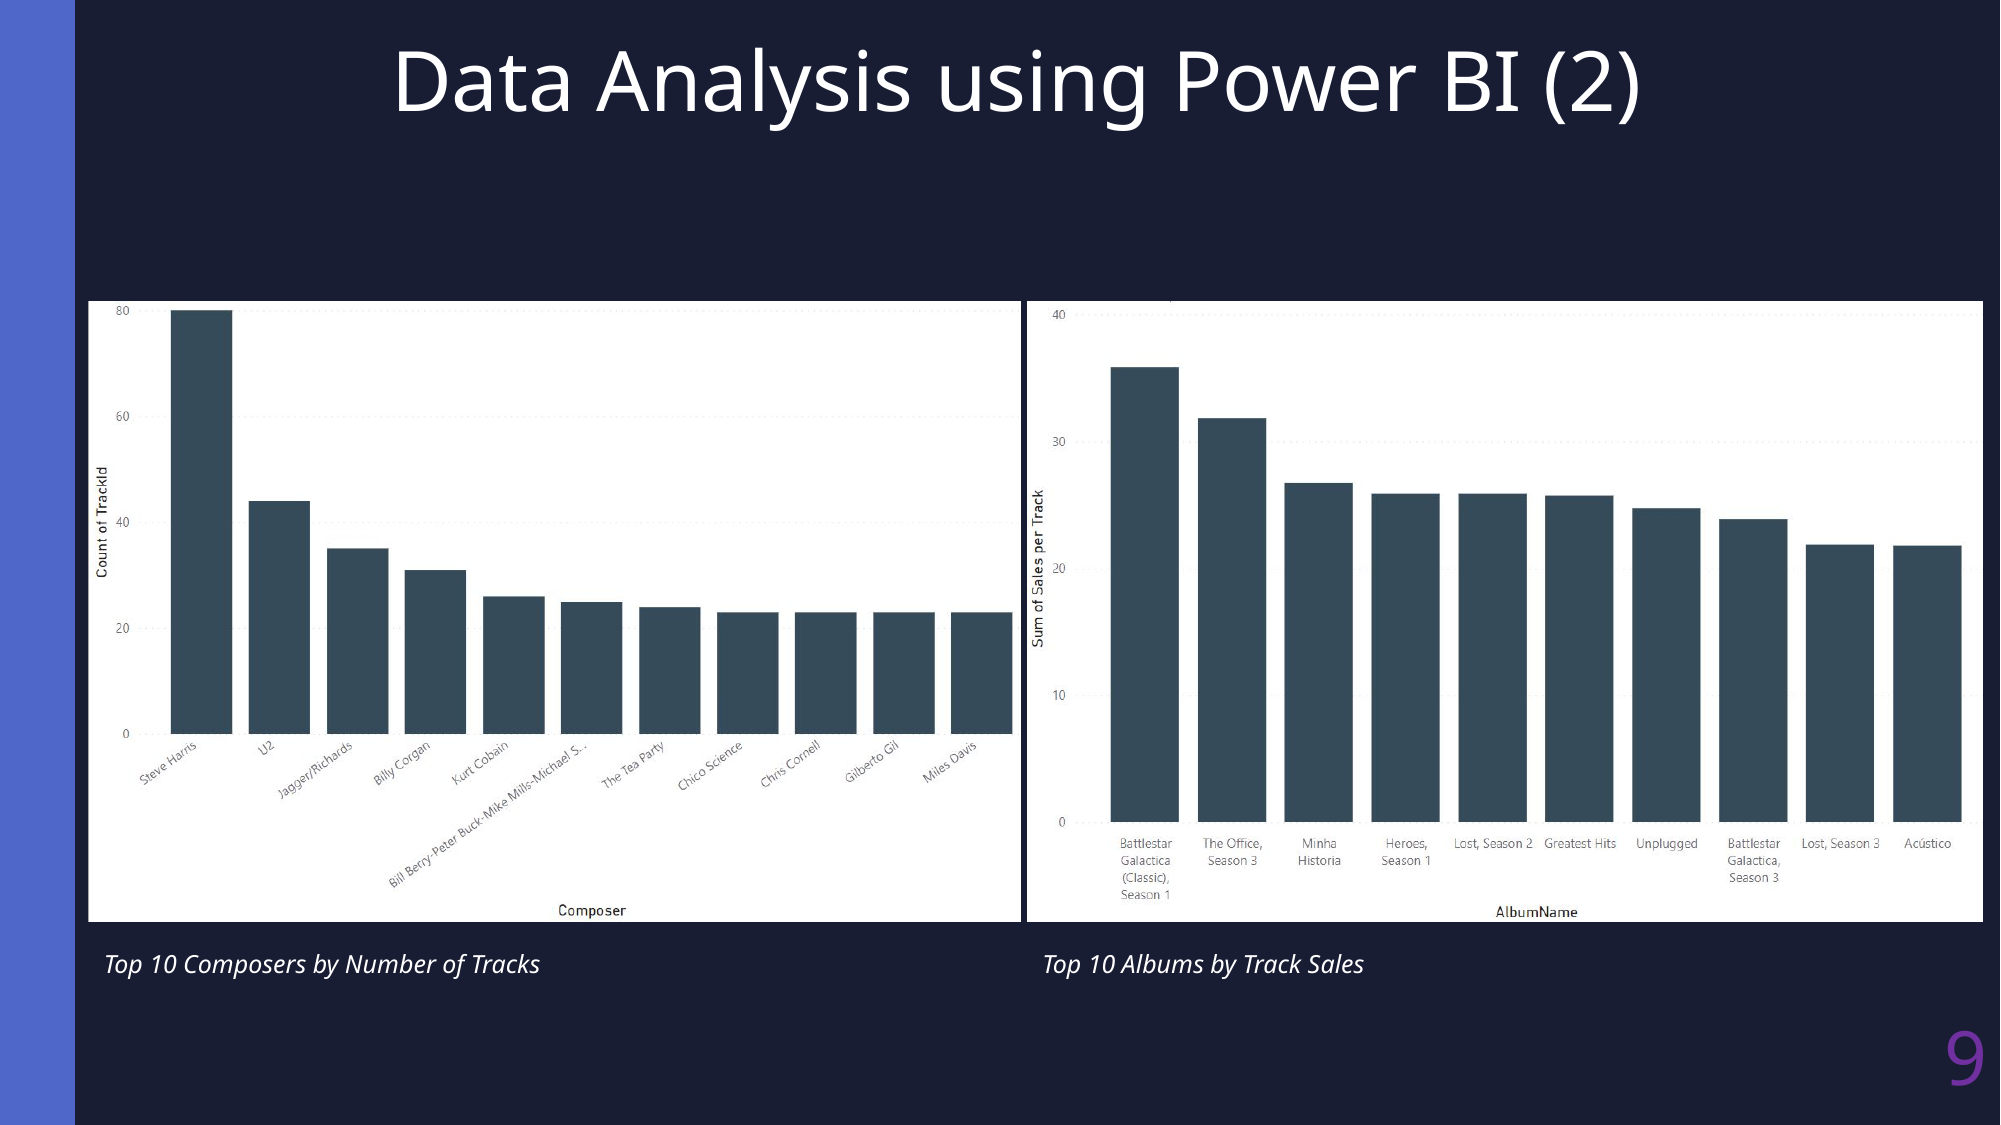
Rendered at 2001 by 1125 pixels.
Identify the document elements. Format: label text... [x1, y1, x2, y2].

text_box Top 10 Composers by Number of Tracks [88, 940, 1027, 986]
text_box Data Analysis using Power BI (2) [102, 20, 1931, 136]
text_box Top 10 Albums by Track Sales [1027, 940, 2000, 986]
slide_number 9 [1852, 1012, 2000, 1110]
picture [1027, 301, 1983, 923]
picture [88, 301, 1021, 923]
